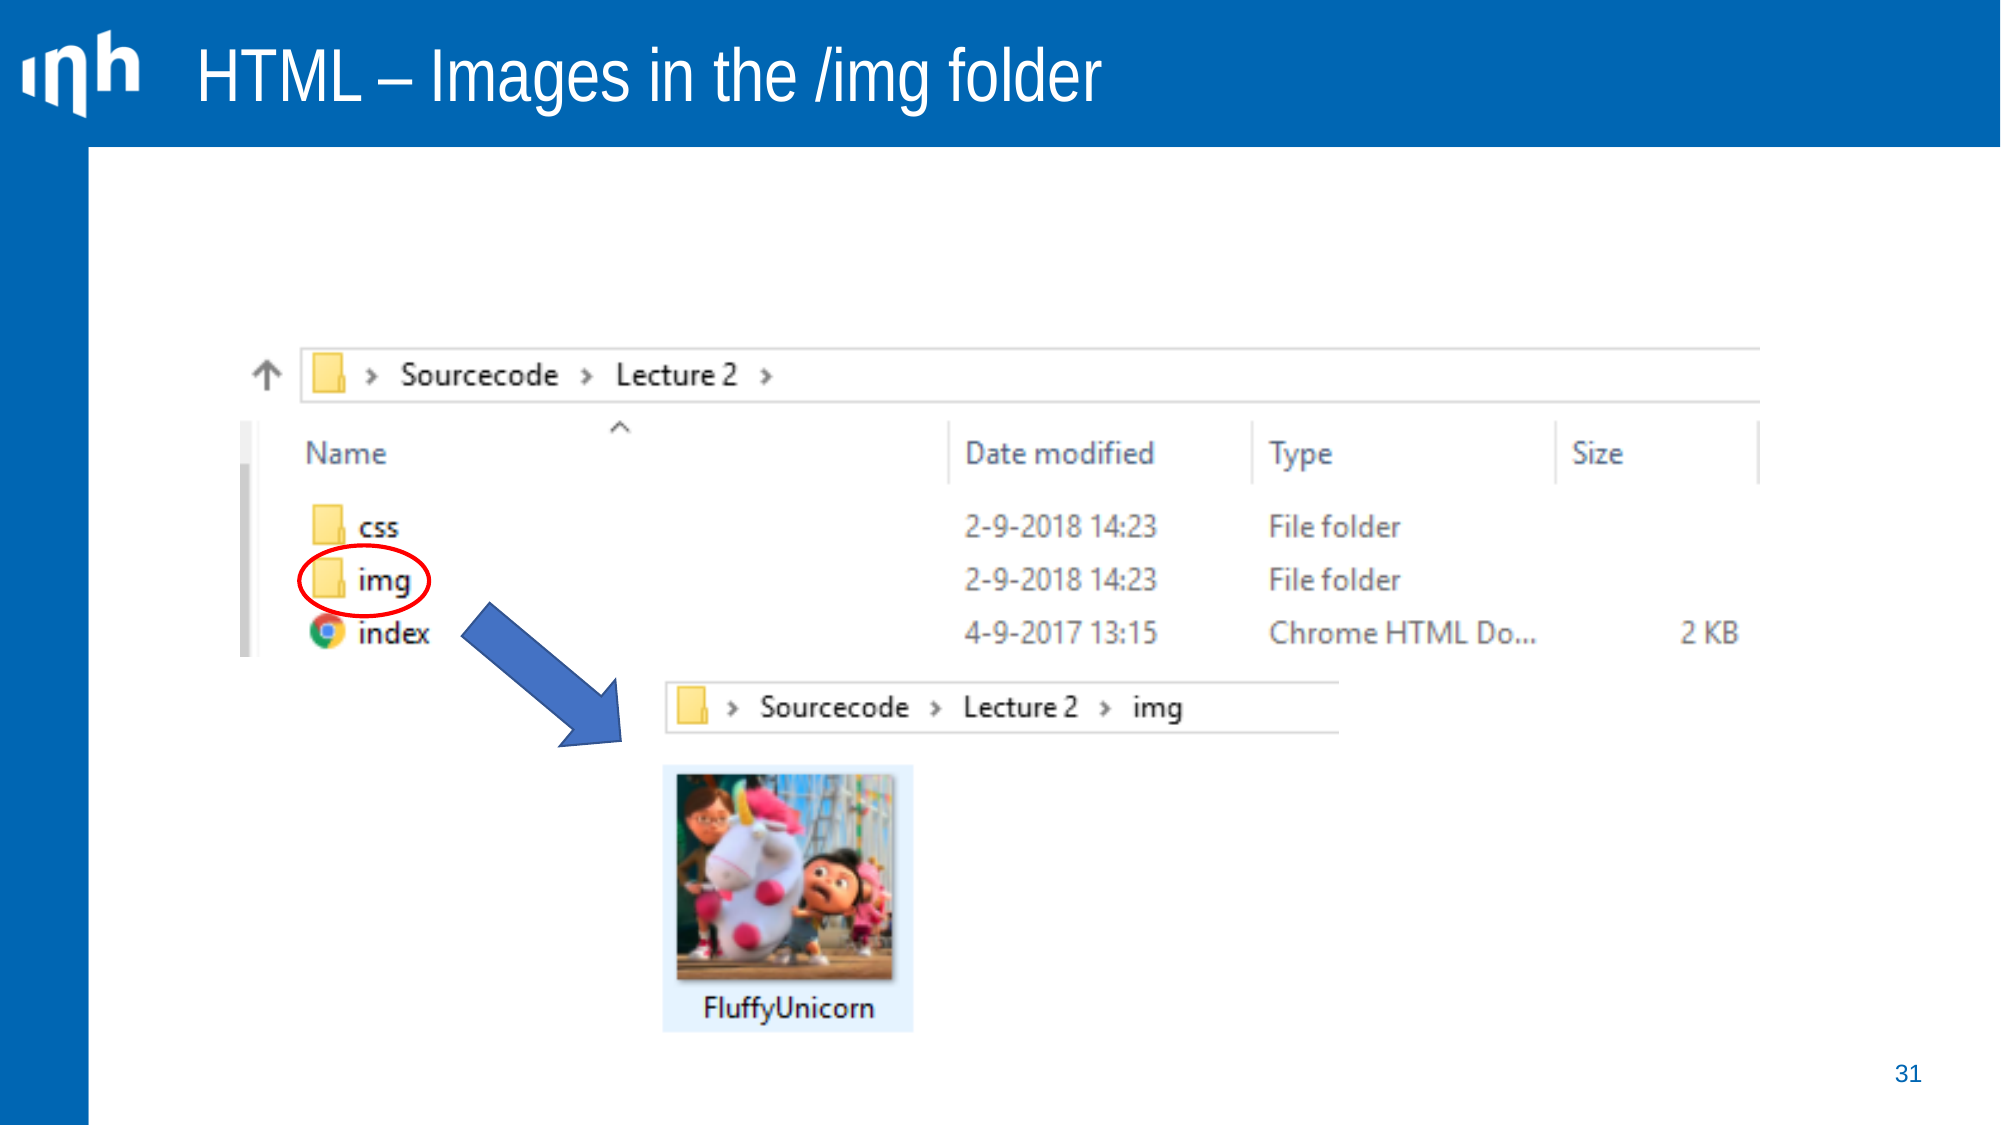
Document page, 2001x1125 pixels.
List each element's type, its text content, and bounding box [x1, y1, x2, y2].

text_box HTML – Images in the /img folder [181, 18, 1681, 125]
picture [0, 0, 2001, 1125]
text_box [485, 657, 622, 748]
text_box 31 [1782, 1042, 1938, 1103]
